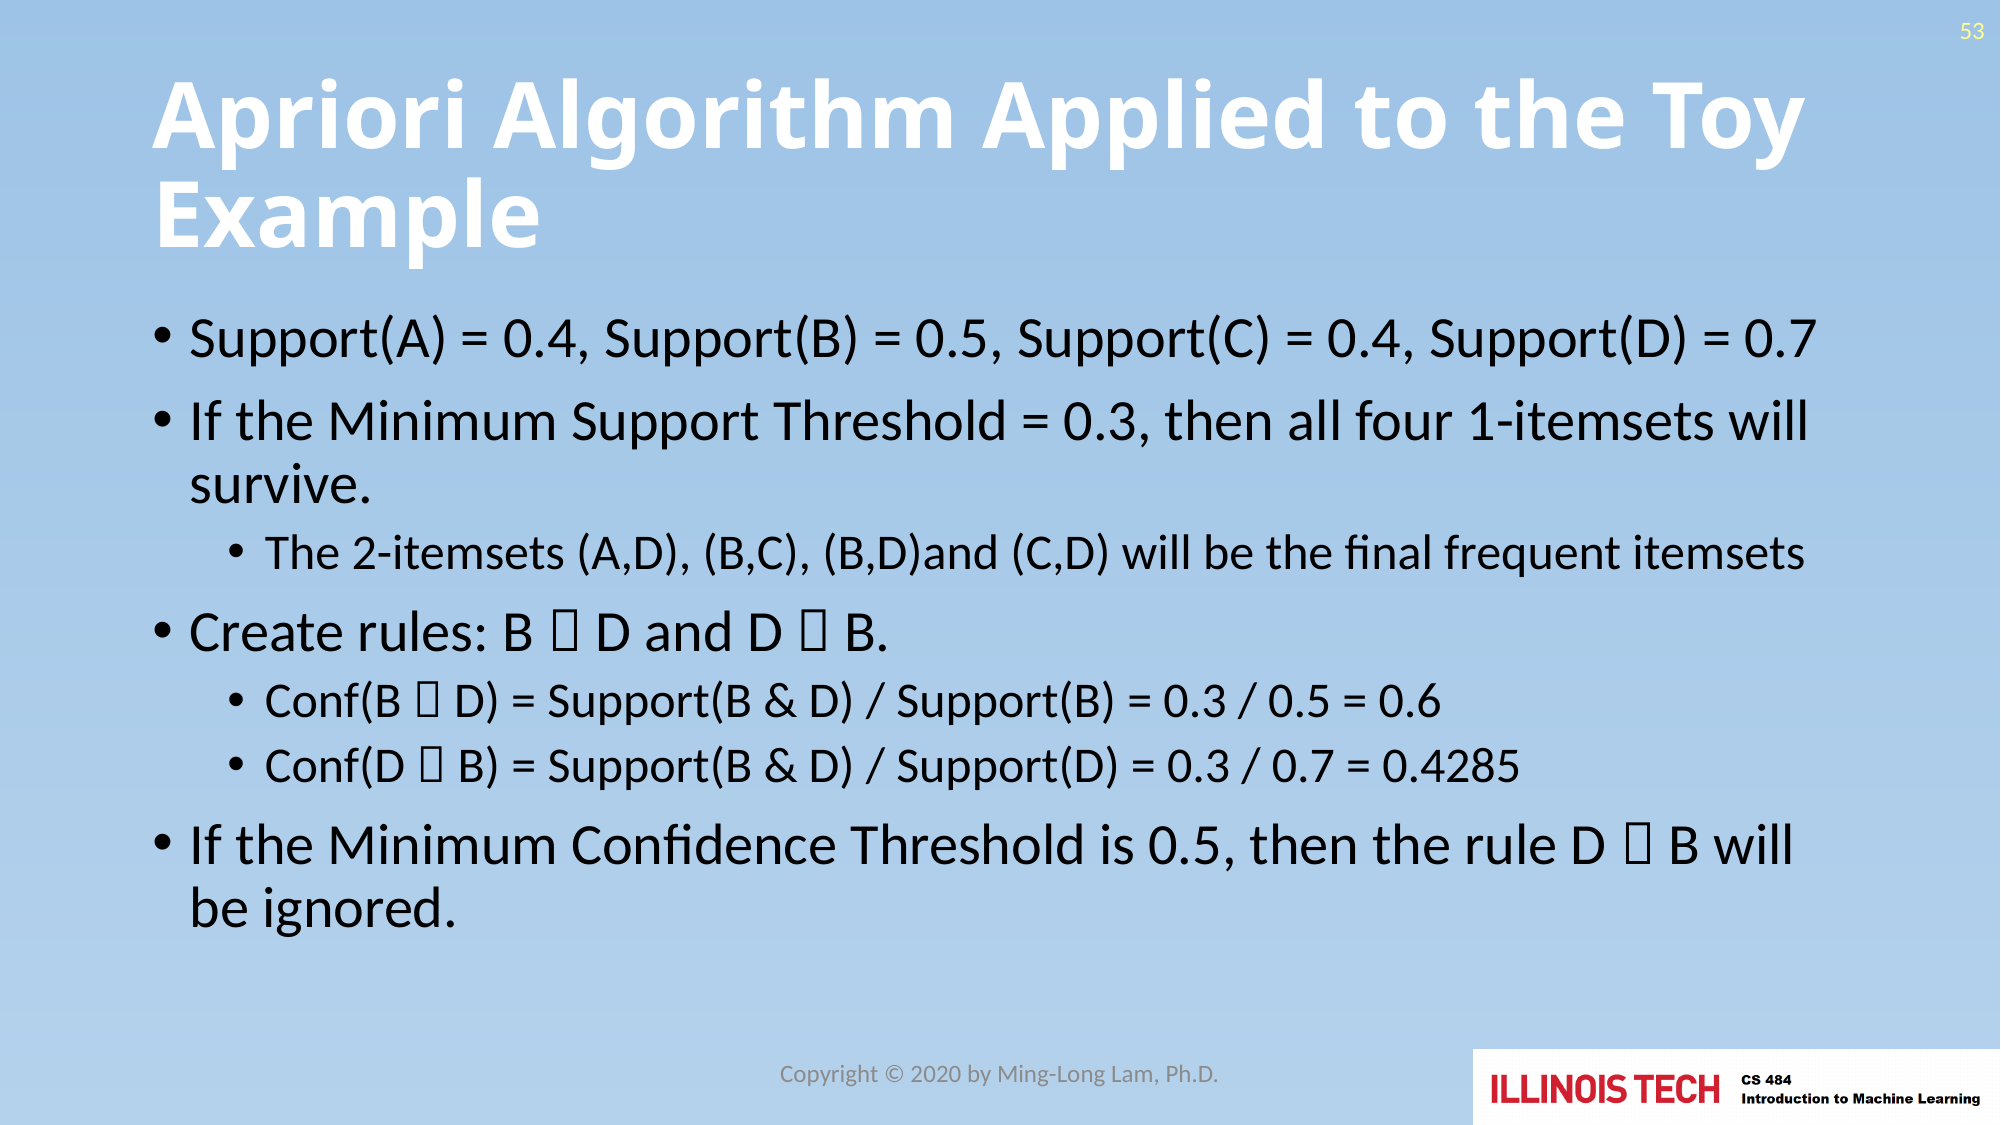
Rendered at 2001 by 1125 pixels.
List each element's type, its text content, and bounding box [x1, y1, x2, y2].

title Apriori Algorithm Applied to the Toy Example [137, 59, 1863, 278]
list Support(A) = 0.4, Support(B) = 0.5, Support(C) = 0.4, Support(D) = 0.7 If the Minimum Support Threshold = 0.3, then all four 1-itemsets will survive. The 2-itemsets (A,D), (B,C), (B,D)and (C,D) will be the final frequent itemsets Create rules: B  D and D  B. Conf(B  D) = Support(B & D) / Support(B) = 0.3 / 0.5 = 0.6 Conf(D  B) = Support(B & D) / Support(D) = 0.3 / 0.7 = 0.4285 If the Minimum Confidence Threshold is 0.5, then the rule D  B will be ignored. [137, 299, 1863, 1014]
slide_number 53 [1550, 0, 2000, 60]
footer Copyright © 2020 by Ming-Long Lam, Ph.D. [662, 1042, 1338, 1103]
picture [1473, 1049, 2000, 1125]
